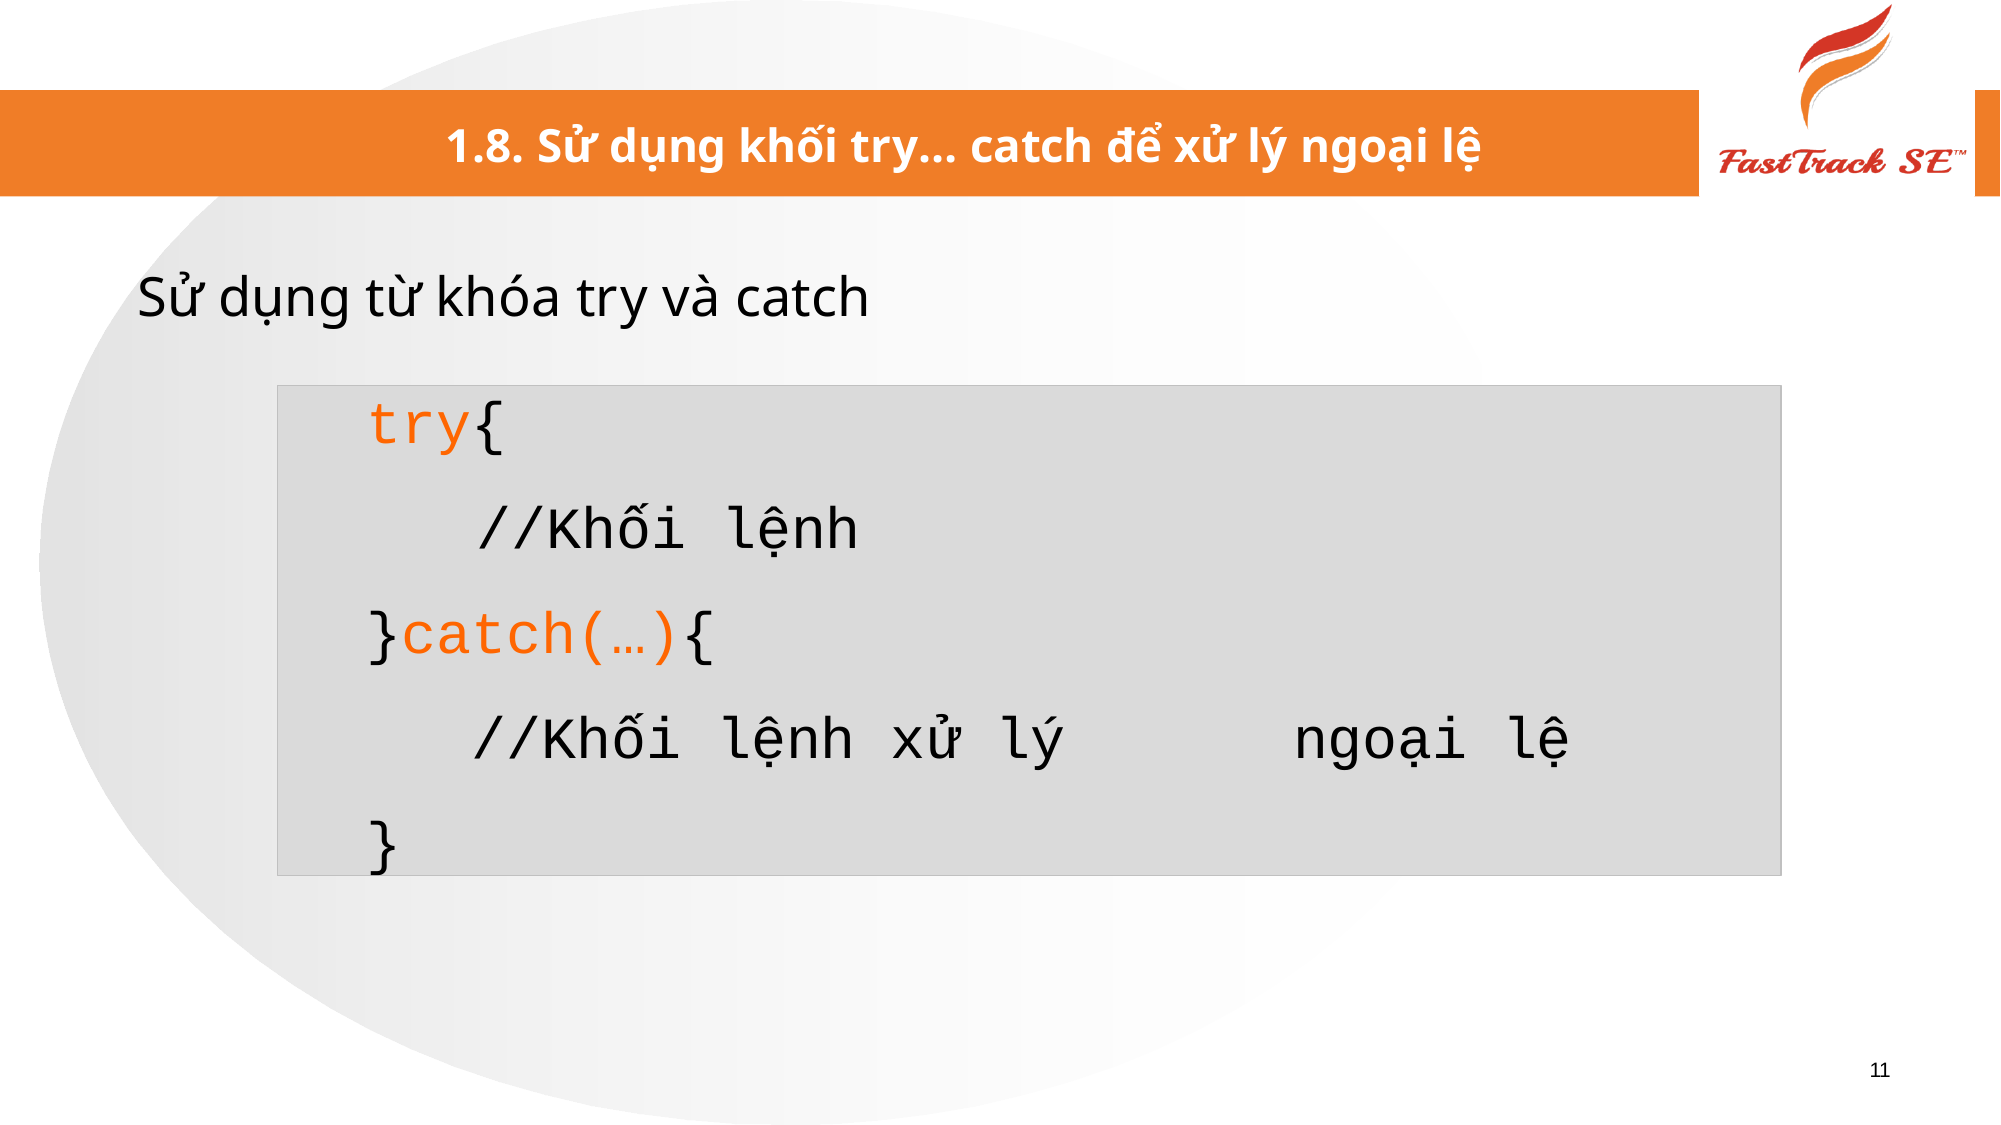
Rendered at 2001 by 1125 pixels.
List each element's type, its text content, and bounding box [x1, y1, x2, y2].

slide_number 11 [1854, 1056, 1902, 1125]
text_box try{ //Khối lệnh }catch(…){ //Khối lệnh xử lý ngoại lệ } [277, 385, 1782, 876]
picture [1700, 0, 1975, 192]
text_box 1.8. Sử dụng khối try… catch để xử lý ngoại lệ [443, 116, 1771, 172]
text_box Sử dụng từ khóa try và catch [135, 262, 1055, 328]
